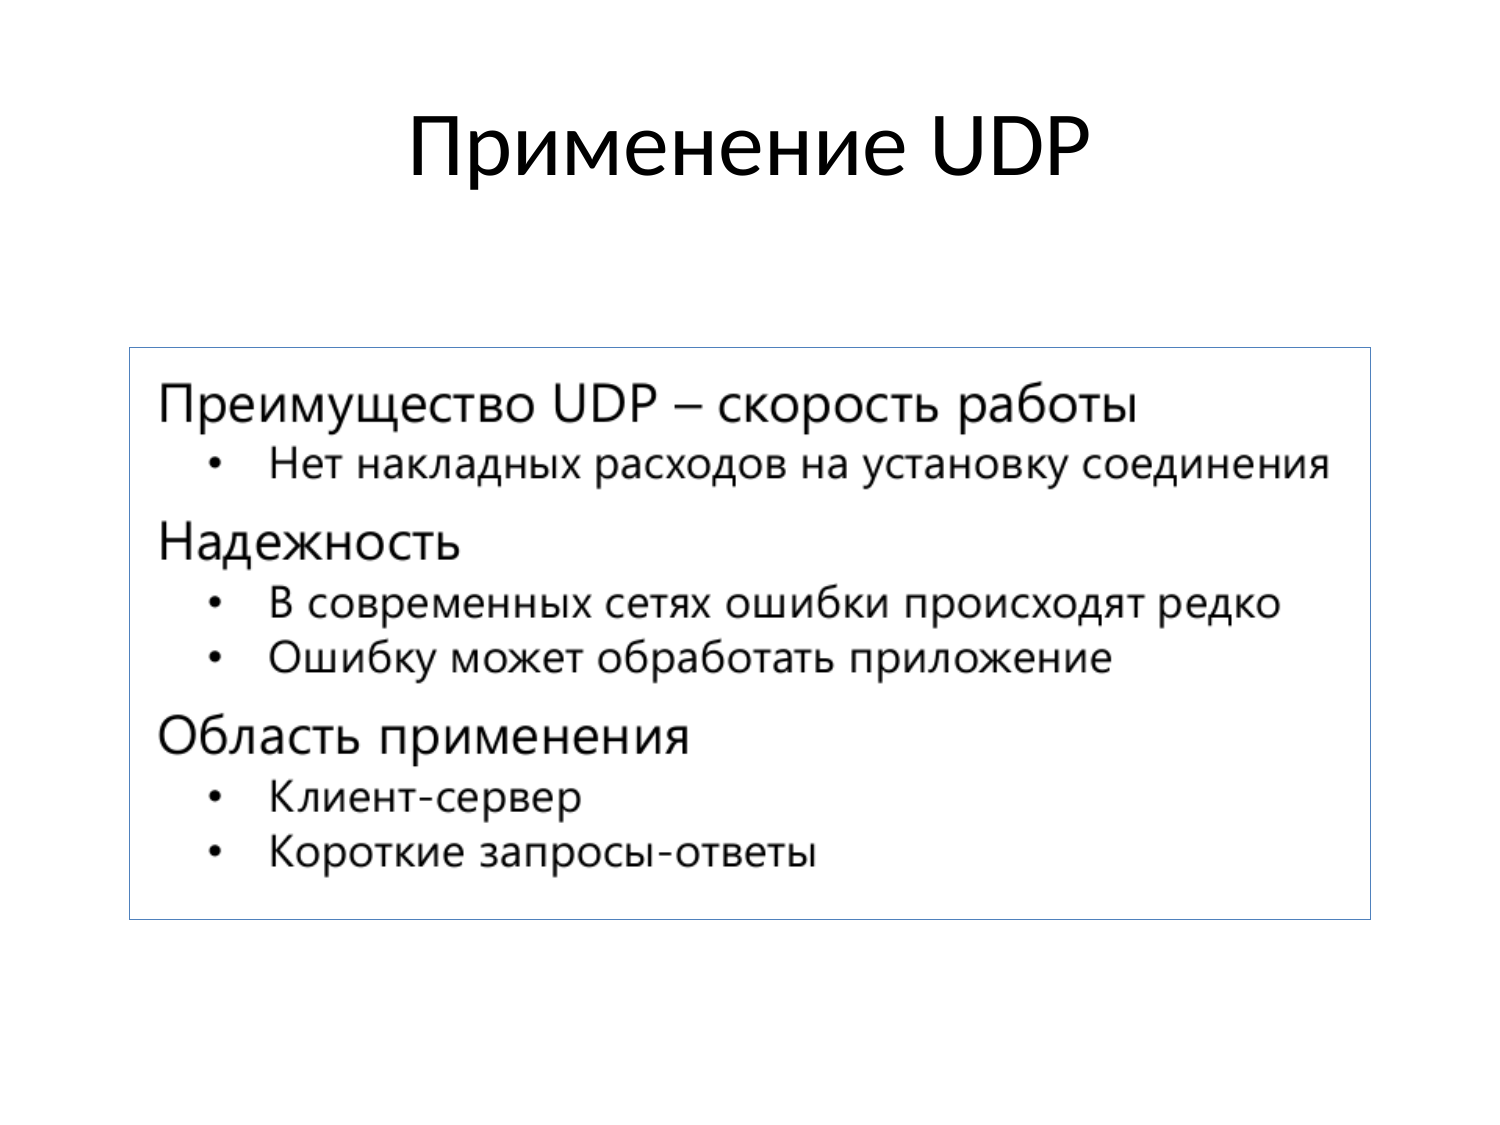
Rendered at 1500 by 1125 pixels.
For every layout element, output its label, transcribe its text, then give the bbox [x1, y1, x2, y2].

title Применение UDP [75, 45, 1425, 233]
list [129, 347, 1371, 920]
